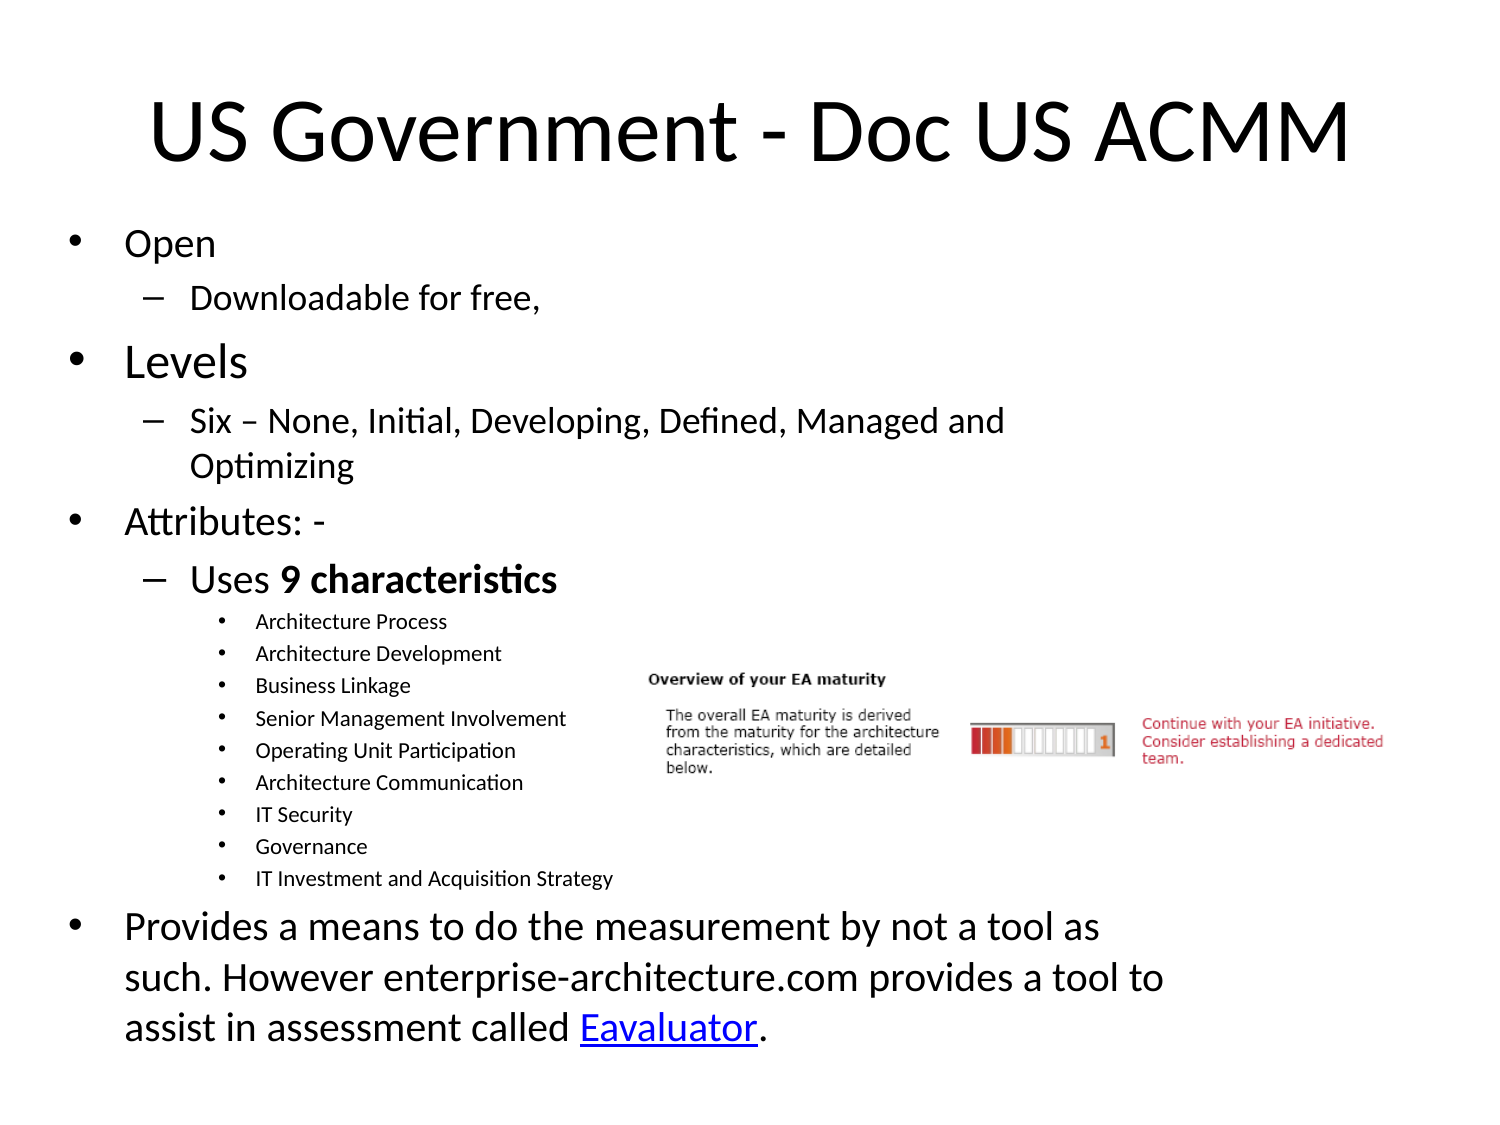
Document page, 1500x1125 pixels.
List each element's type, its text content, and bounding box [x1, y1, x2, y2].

list Open Downloadable for free, Levels Six – None, Initial, Developing, Defined, Managed and Optimizing Attributes: - Uses 9 characteristics Architecture Process Architecture Development Business Linkage Senior Management Involvement Operating Unit Participation Architecture Communication IT Security Governance IT Investment and Acquisition Strategy Provides a means to do the measurement by not a tool as such. However enterprise-architecture.com provides a tool to assist in assessment called Eavaluator. [52, 207, 1188, 1083]
picture [631, 656, 1453, 796]
title US Government - Doc US ACMM [76, 30, 1427, 219]
